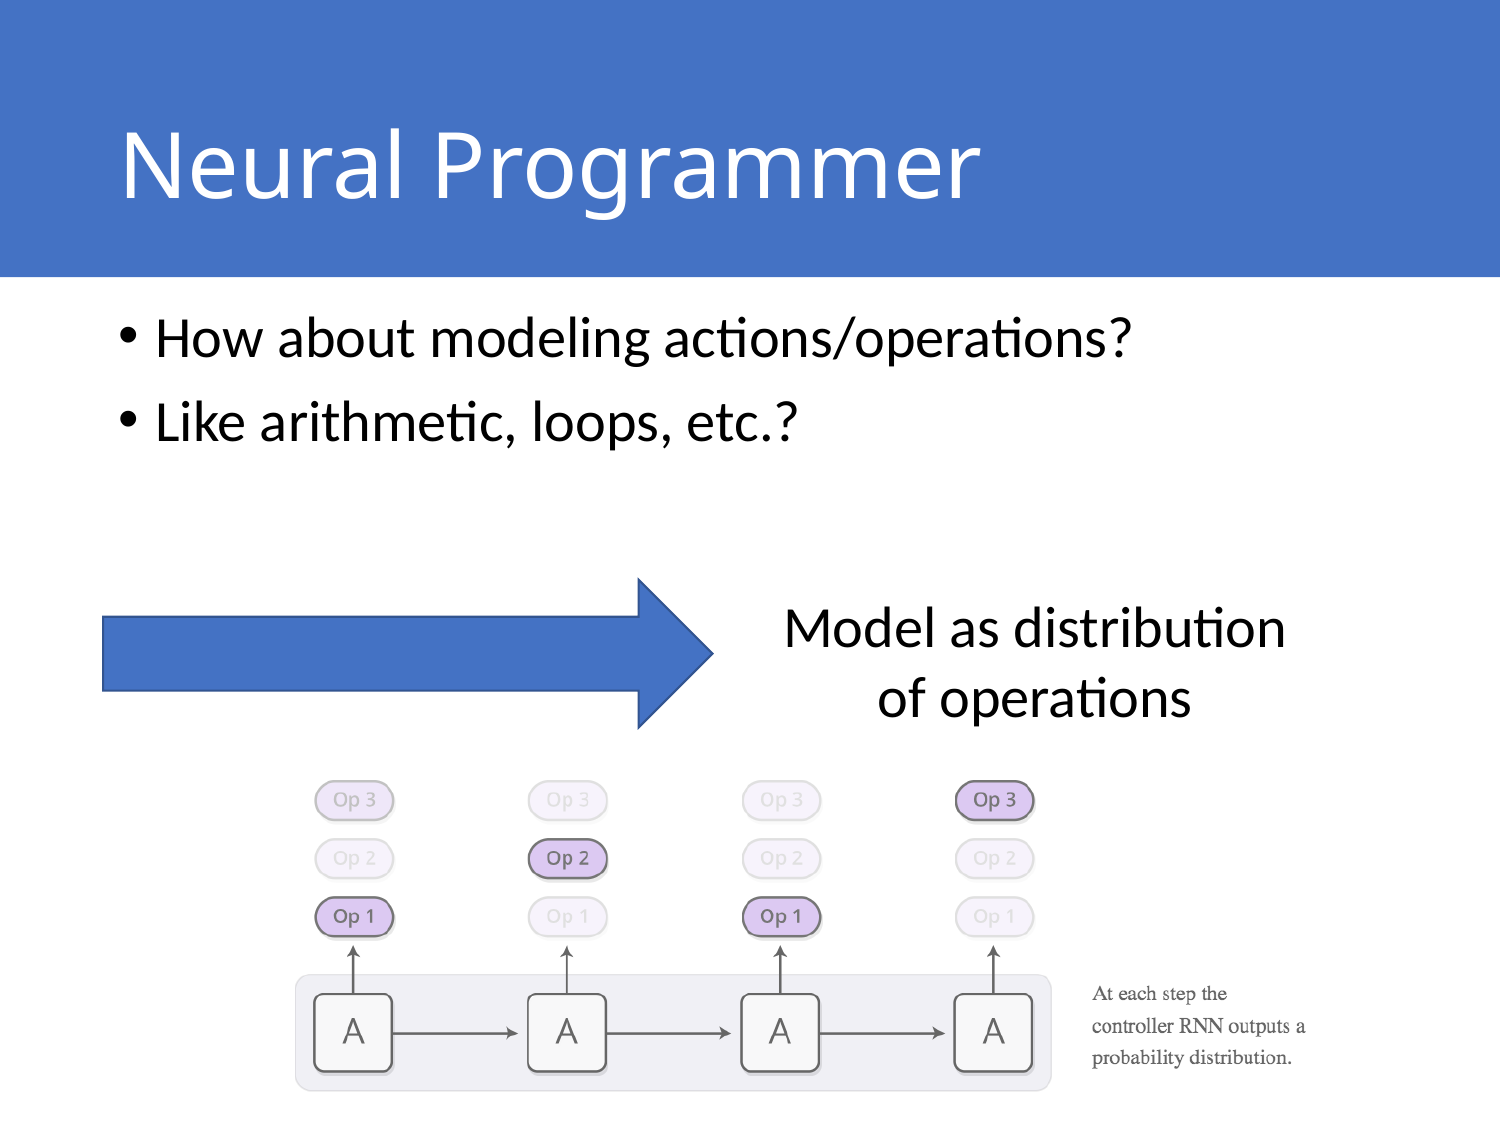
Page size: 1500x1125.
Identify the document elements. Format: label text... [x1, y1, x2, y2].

text_box [102, 577, 714, 730]
list How about modeling actions/operations? Like arithmetic, loops, etc.? [103, 299, 1397, 558]
text_box Model as distribution of operations [768, 582, 1303, 737]
picture [287, 752, 1328, 1117]
title Neural Programmer [103, 59, 1397, 278]
